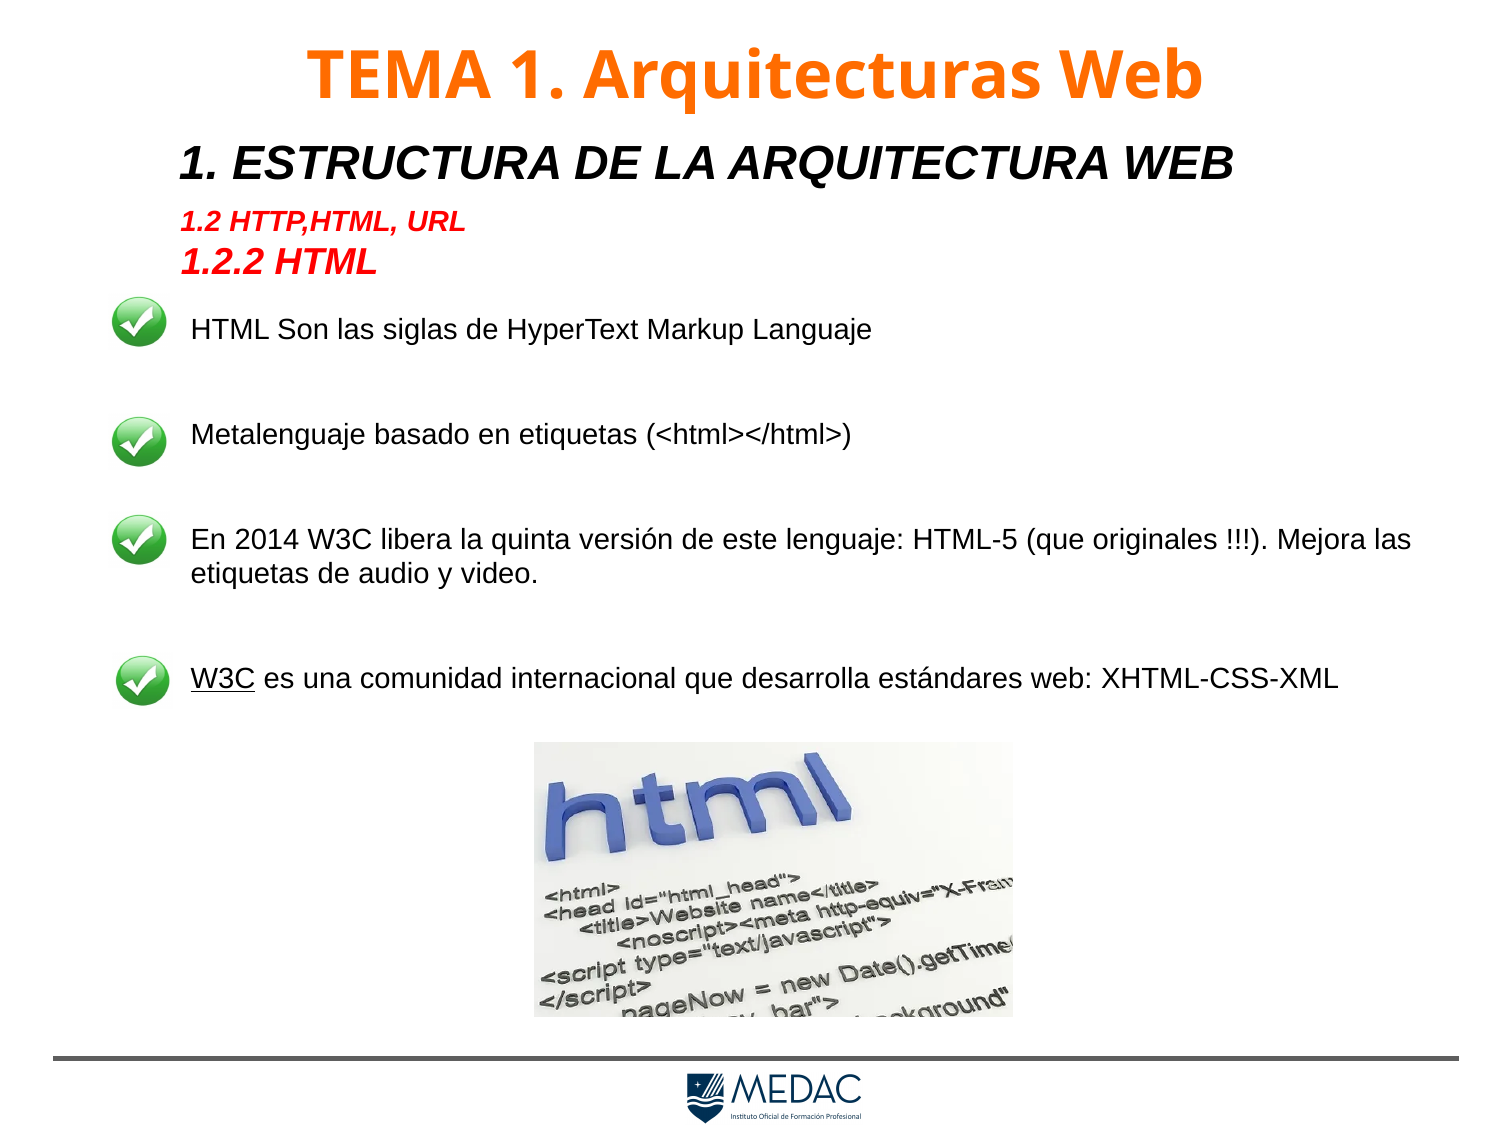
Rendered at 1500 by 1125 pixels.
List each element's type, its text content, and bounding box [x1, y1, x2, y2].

text_box [832, 16, 1500, 77]
picture [108, 511, 170, 568]
picture [108, 413, 170, 471]
text_box 1. ESTRUCTURA DE LA ARQUITECTURA WEB [16, 66, 1399, 254]
picture [684, 1072, 863, 1125]
text_box TEMA 1. Arquitecturas Web [180, 51, 1332, 116]
picture [111, 651, 173, 709]
picture [108, 293, 170, 351]
text_box 1.2 HTTP,HTML, URL 1.2.2 HTML [36, 159, 611, 290]
text_box HTML Son las siglas de HyperText Markup Languaje Metalenguaje basado en etiquetas (<html></html>) En 2014 W3C libera la quinta versión de este lenguaje: HTML-5 (que originales !!!). Mejora las etiquetas de audio y video. W3C es una comunidad internacional que desarrolla estándares web: XHTML-CSS-XML [175, 302, 1438, 947]
picture [534, 742, 1013, 1017]
